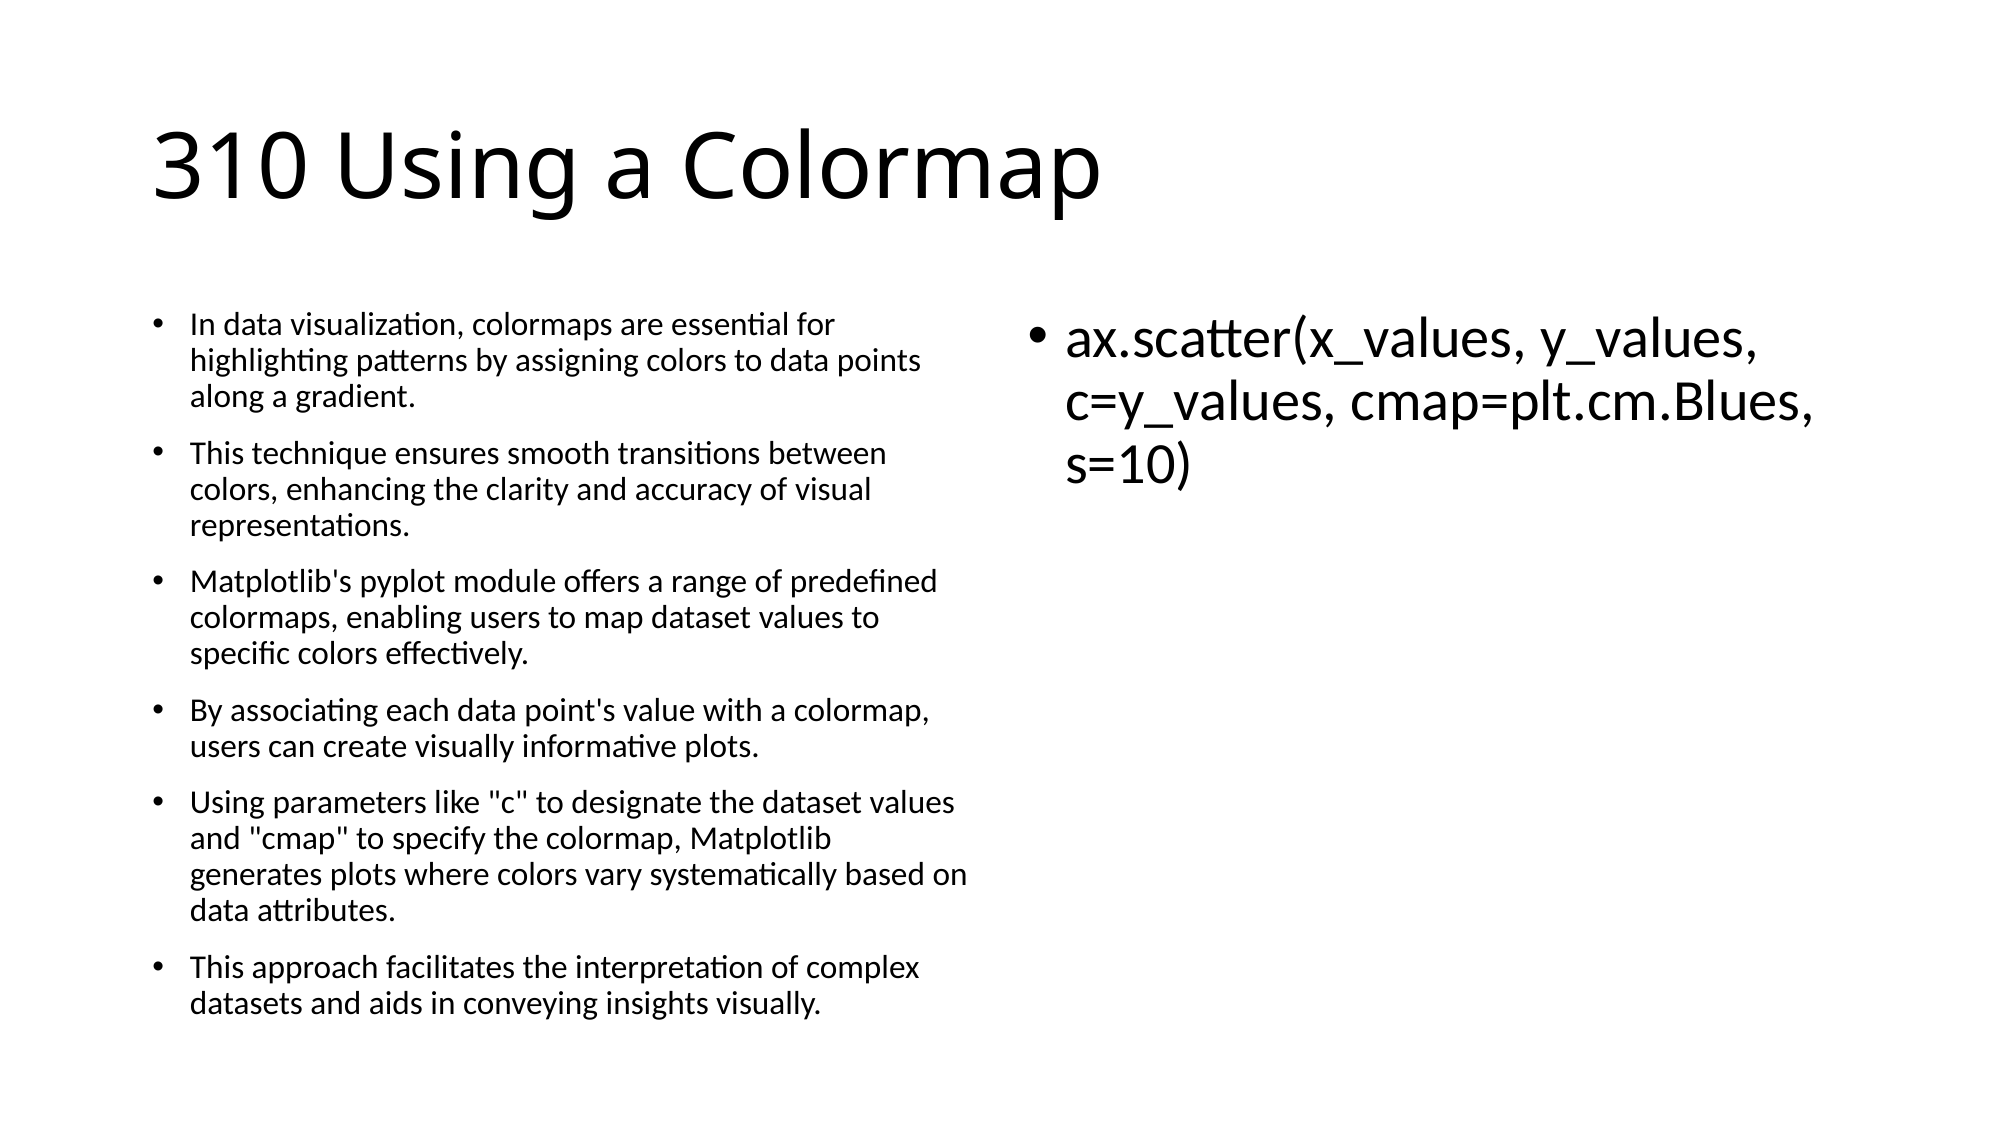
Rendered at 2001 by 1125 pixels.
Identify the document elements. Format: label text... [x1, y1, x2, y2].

title 310 Using a Colormap [137, 59, 1863, 278]
list ax.scatter(x_values, y_values, c=y_values, cmap=plt.cm.Blues, s=10) [1012, 299, 1863, 1014]
list In data visualization, colormaps are essential for highlighting patterns by assigning colors to data points along a gradient. This technique ensures smooth transitions between colors, enhancing the clarity and accuracy of visual representations. Matplotlib's pyplot module offers a range of predefined colormaps, enabling users to map dataset values to specific colors effectively. By associating each data point's value with a colormap, users can create visually informative plots. Using parameters like "c" to designate the dataset values and "cmap" to specify the colormap, Matplotlib generates plots where colors vary systematically based on data attributes. This approach facilitates the interpretation of complex datasets and aids in conveying insights visually. [137, 299, 988, 1014]
